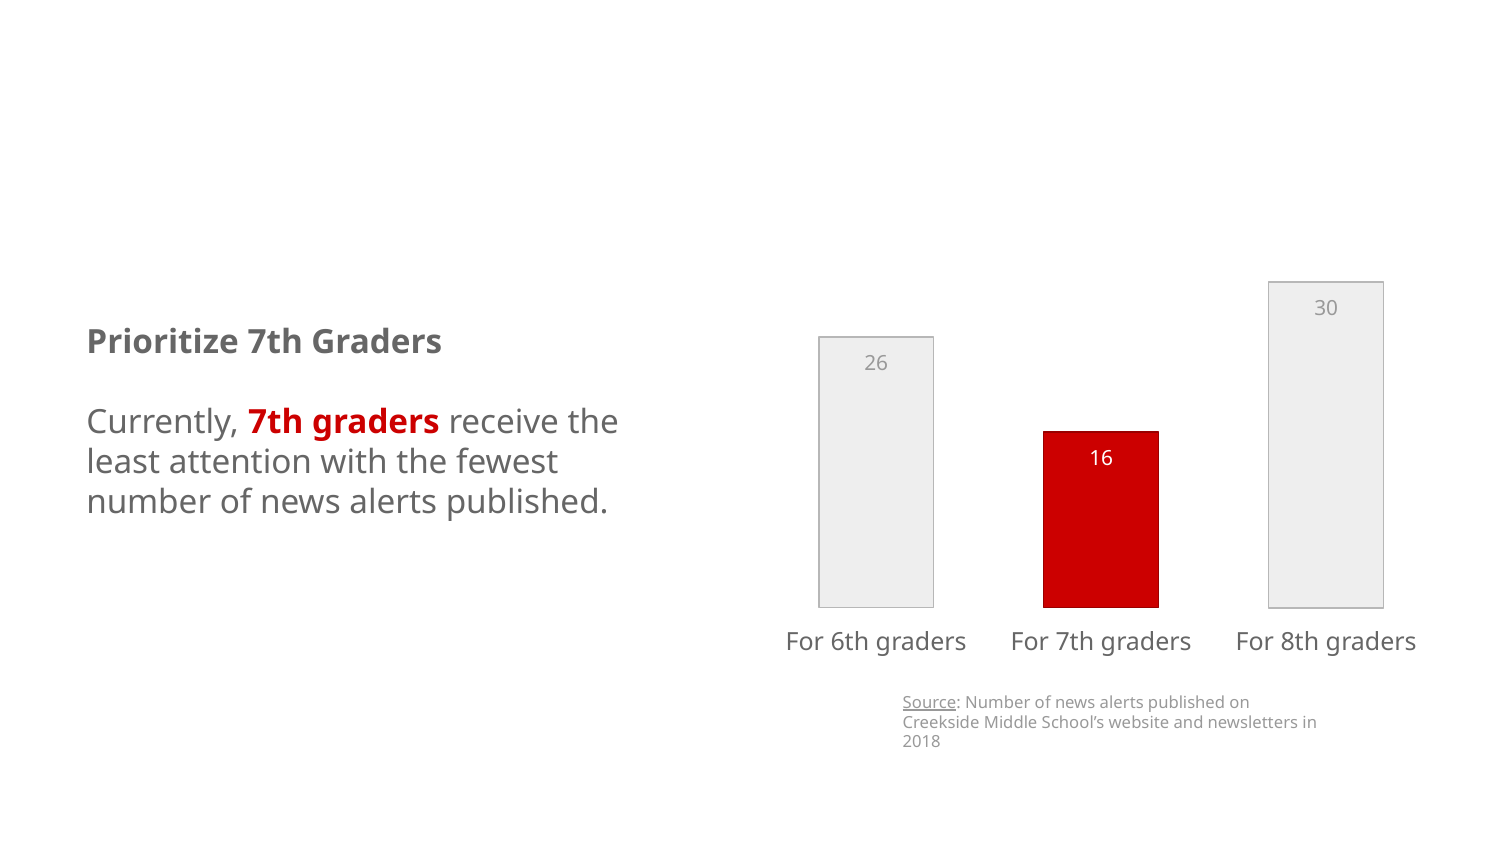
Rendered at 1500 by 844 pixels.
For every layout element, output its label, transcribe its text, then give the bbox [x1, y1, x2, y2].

text_box 26 [818, 336, 934, 387]
text_box For 7th graders [968, 610, 1193, 671]
text_box 16 [1043, 432, 1159, 483]
text_box For 6th graders [760, 610, 968, 671]
text_box 30 [1268, 281, 1384, 333]
text_box [1268, 333, 1384, 608]
text_box [818, 387, 934, 608]
text_box For 8th graders [1193, 610, 1460, 671]
text_box [1043, 483, 1159, 608]
text_box Prioritize 7th Graders Currently, 7th graders receive the least attention with the fewest number of news alerts published. [71, 305, 668, 536]
text_box Source: Number of news alerts published on Creekside Middle School’s website and newsletters in 2018 [887, 676, 1338, 767]
